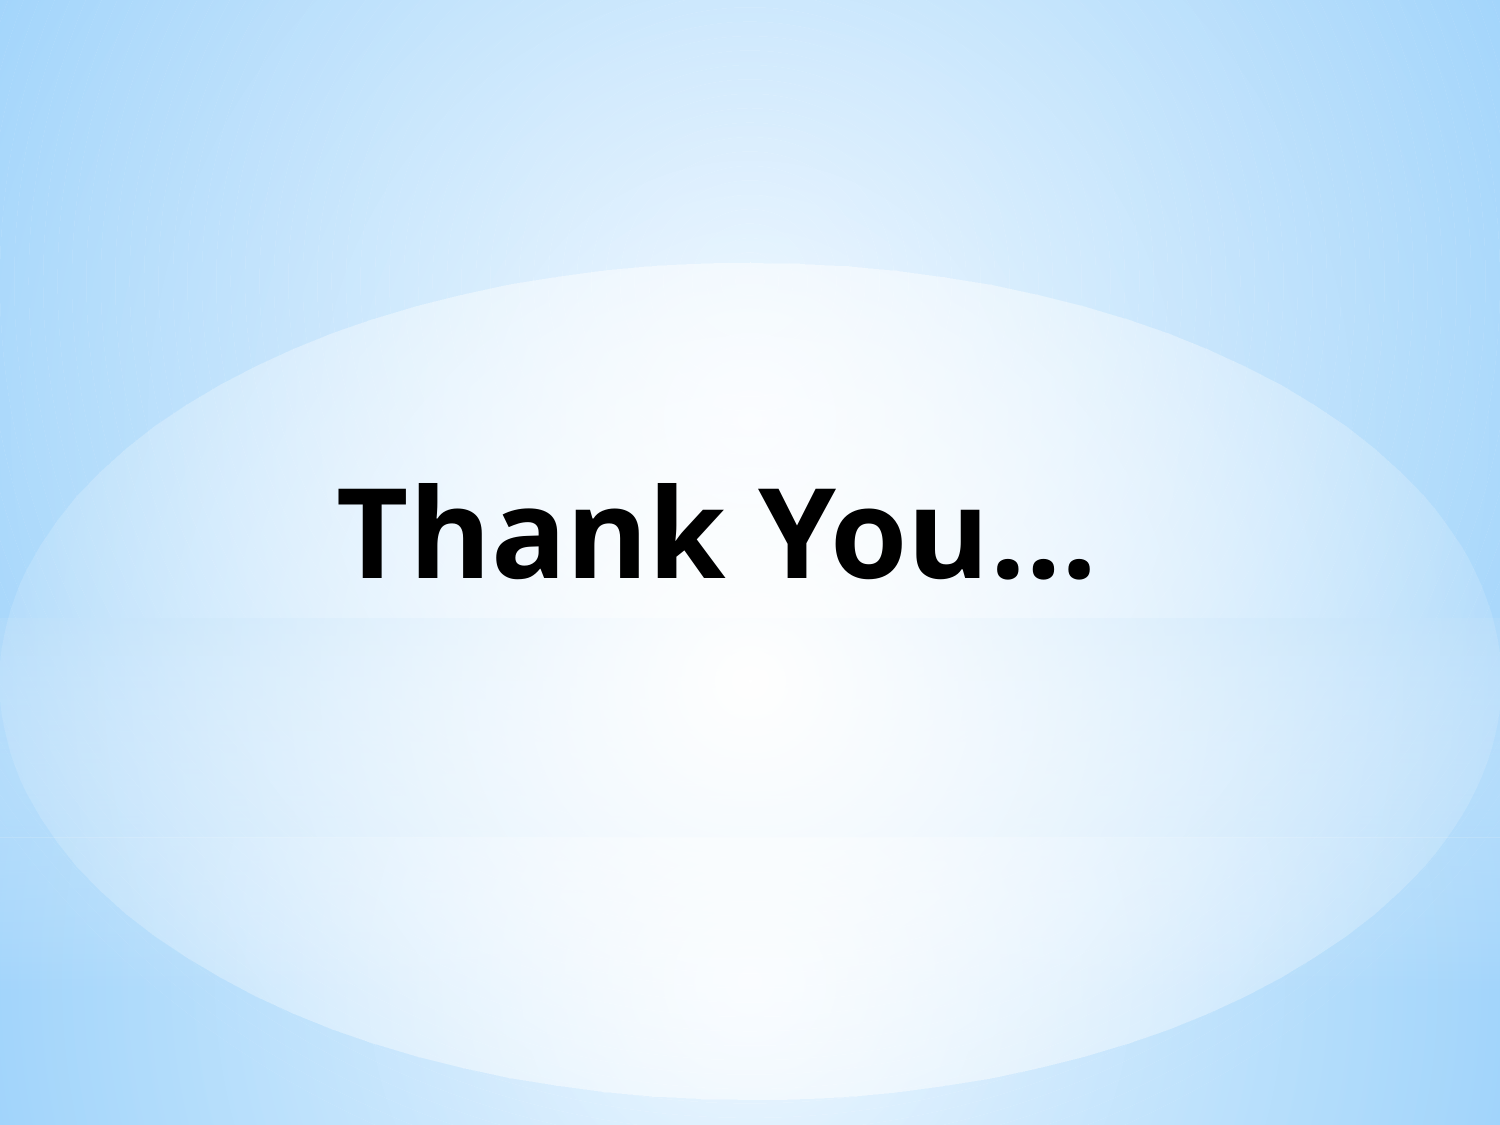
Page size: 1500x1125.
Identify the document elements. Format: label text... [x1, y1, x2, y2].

title Thank You… [183, 445, 1252, 634]
